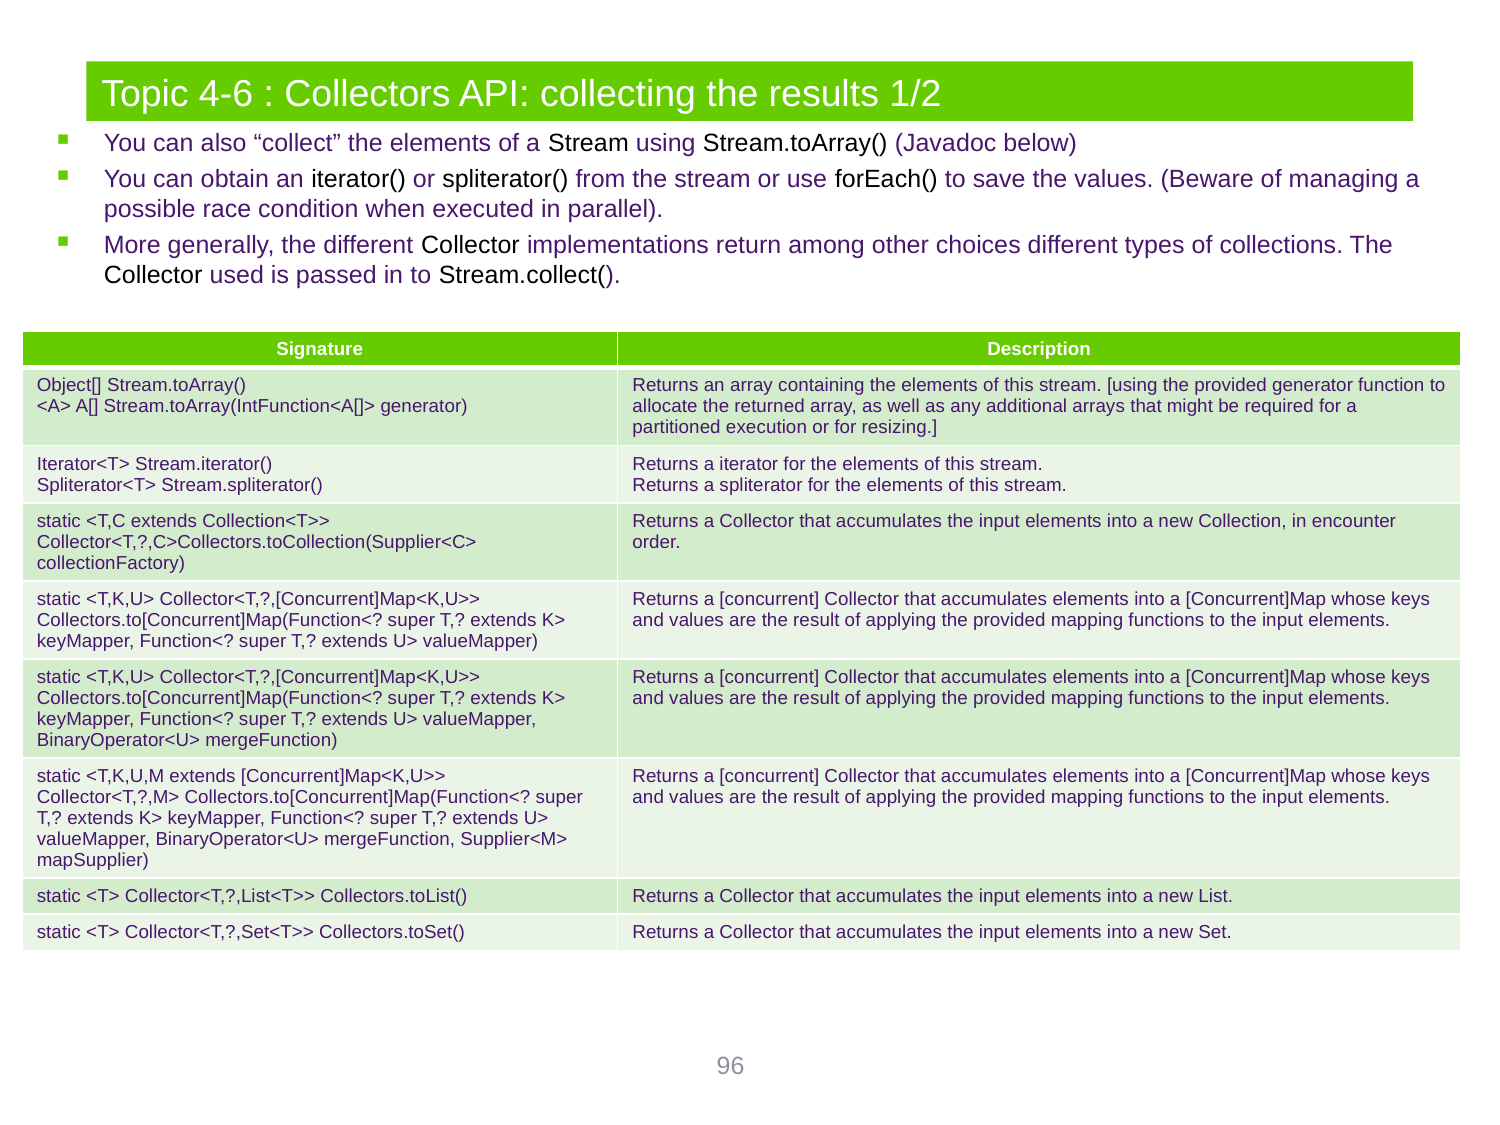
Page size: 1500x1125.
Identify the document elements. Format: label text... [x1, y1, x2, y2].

table_cell static <T,K,U> Collector<T,?,[Concurrent]Map<K,U>> Collectors.to[Concurrent]Map(Function<? super T,? extends K> keyMapper, Function<? super T,? extends U> valueMapper) [23, 582, 617, 658]
table_header Description [618, 332, 1460, 365]
table_cell Returns a iterator for the elements of this stream. Returns a spliterator for the elements of this stream. [618, 446, 1460, 502]
table_cell Returns a Collector that accumulates the input elements into a new List. [618, 879, 1460, 913]
table_cell Returns a Collector that accumulates the input elements into a new Set. [618, 915, 1460, 950]
table_cell static <T,K,U,M extends [Concurrent]Map<K,U>> Collector<T,?,M> Collectors.to[Concurrent]Map(Function<? super T,? extends K> keyMapper, Function<? super T,? extends U> valueMapper, BinaryOperator<U> mergeFunction, Supplier<M> mapSupplier) [23, 759, 617, 877]
table_cell Returns a [concurrent] Collector that accumulates elements into a [Concurrent]Map whose keys and values are the result of applying the provided mapping functions to the input elements. [618, 660, 1460, 757]
table_cell Returns a [concurrent] Collector that accumulates elements into a [Concurrent]Map whose keys and values are the result of applying the provided mapping functions to the input elements. [618, 582, 1460, 658]
table_header Signature [23, 332, 617, 365]
table_cell Returns a Collector that accumulates the input elements into a new Collection, in encounter order. [618, 504, 1460, 580]
list You can also “collect” the elements of a Stream using Stream.toArray() (Javadoc below) You can obtain an iterator() or spliterator() from the stream or use forEach() to save the values. (Beware of managing a possible race condition when executed in parallel). More generally, the different Collector implementations return among other choices different types of collections. The Collector used is passed in to Stream.collect(). [42, 119, 1476, 302]
title Topic 4-6 : Collectors API: collecting the results 1/2 [85, 60, 1414, 119]
table_cell static <T,C extends Collection<T>> Collector<T,?,C>Collectors.toCollection(Supplier<C> collectionFactory) [23, 504, 617, 580]
table_cell Returns a [concurrent] Collector that accumulates elements into a [Concurrent]Map whose keys and values are the result of applying the provided mapping functions to the input elements. [618, 759, 1460, 877]
table_cell Object[] Stream.toArray() <A> A[] Stream.toArray(IntFunction<A[]> generator) [23, 370, 617, 445]
table_cell static <T> Collector<T,?,Set<T>> Collectors.toSet() [23, 915, 617, 950]
table_cell static <T> Collector<T,?,List<T>> Collectors.toList() [23, 879, 617, 913]
table_cell static <T,K,U> Collector<T,?,[Concurrent]Map<K,U>> Collectors.to[Concurrent]Map(Function<? super T,? extends K> keyMapper, Function<? super T,? extends U> valueMapper, BinaryOperator<U> mergeFunction) [23, 660, 617, 757]
table_cell Returns an array containing the elements of this stream. [using the provided generator function to allocate the returned array, as well as any additional arrays that might be required for a partitioned execution or for resizing.] [618, 370, 1460, 445]
table_cell Iterator<T> Stream.iterator() Spliterator<T> Stream.spliterator() [23, 446, 617, 502]
